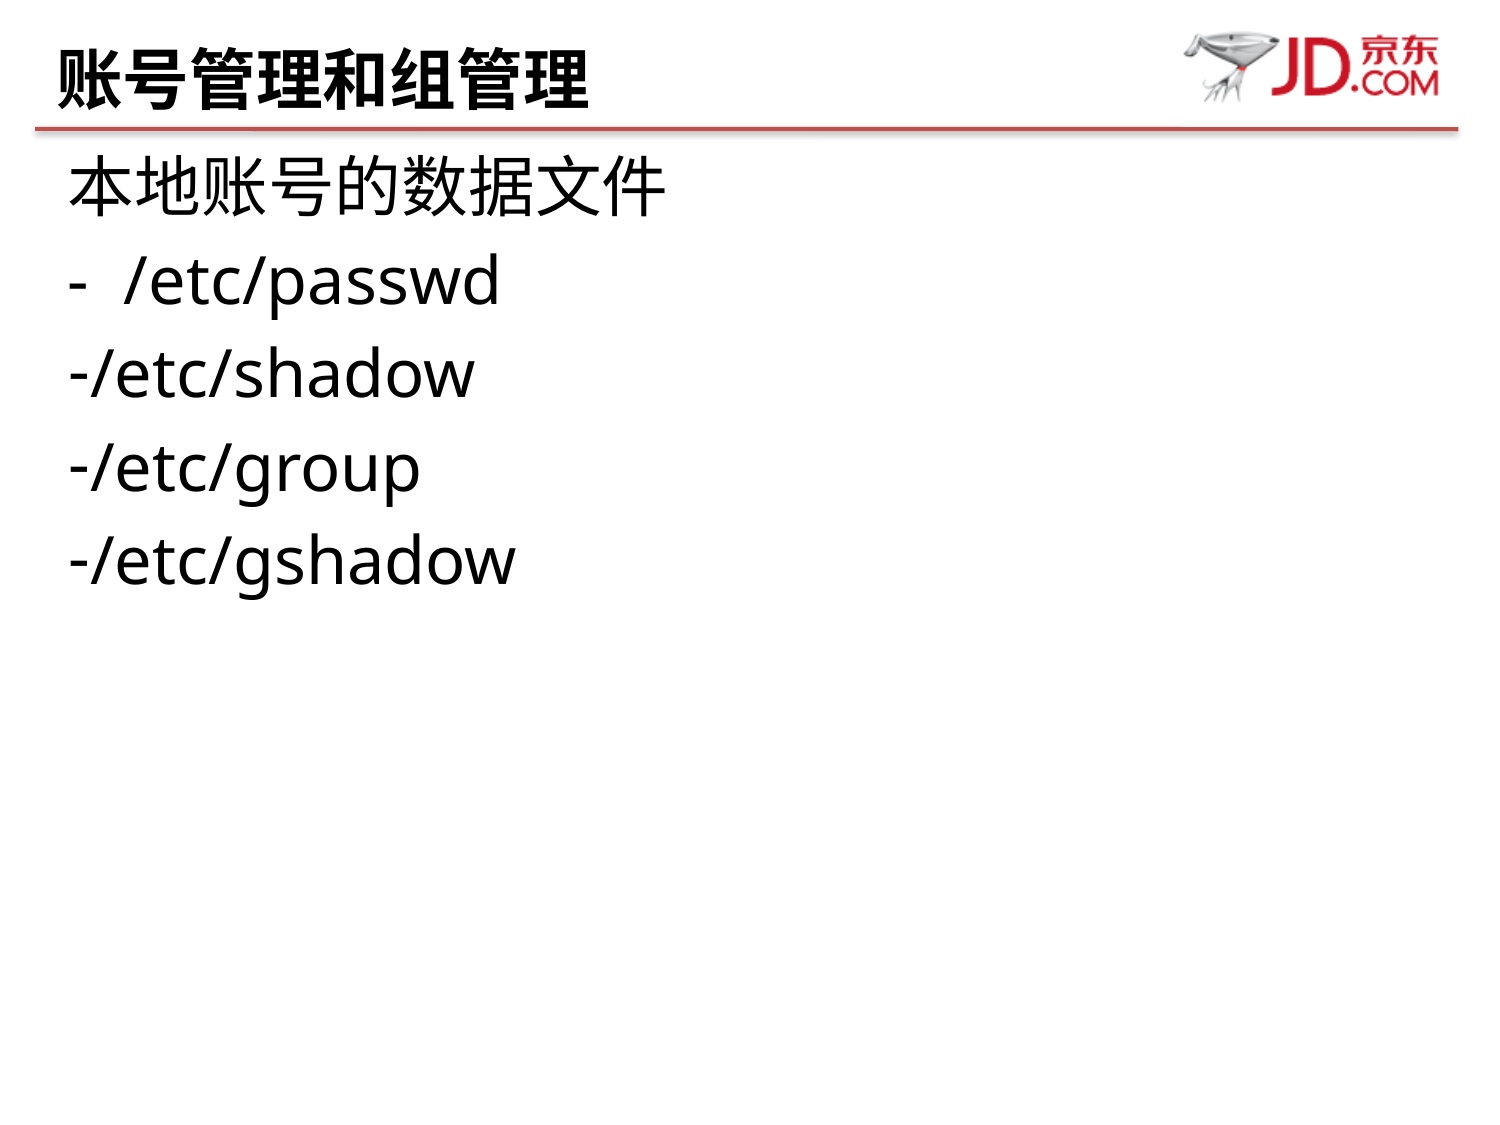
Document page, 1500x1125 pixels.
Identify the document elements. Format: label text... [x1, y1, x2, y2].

title 账号管理和组管理 [41, 30, 1247, 124]
picture [1181, 19, 1459, 113]
list 本地账号的数据文件 - /etc/passwd /etc/shadow /etc/group /etc/gshadow [53, 137, 1400, 1090]
